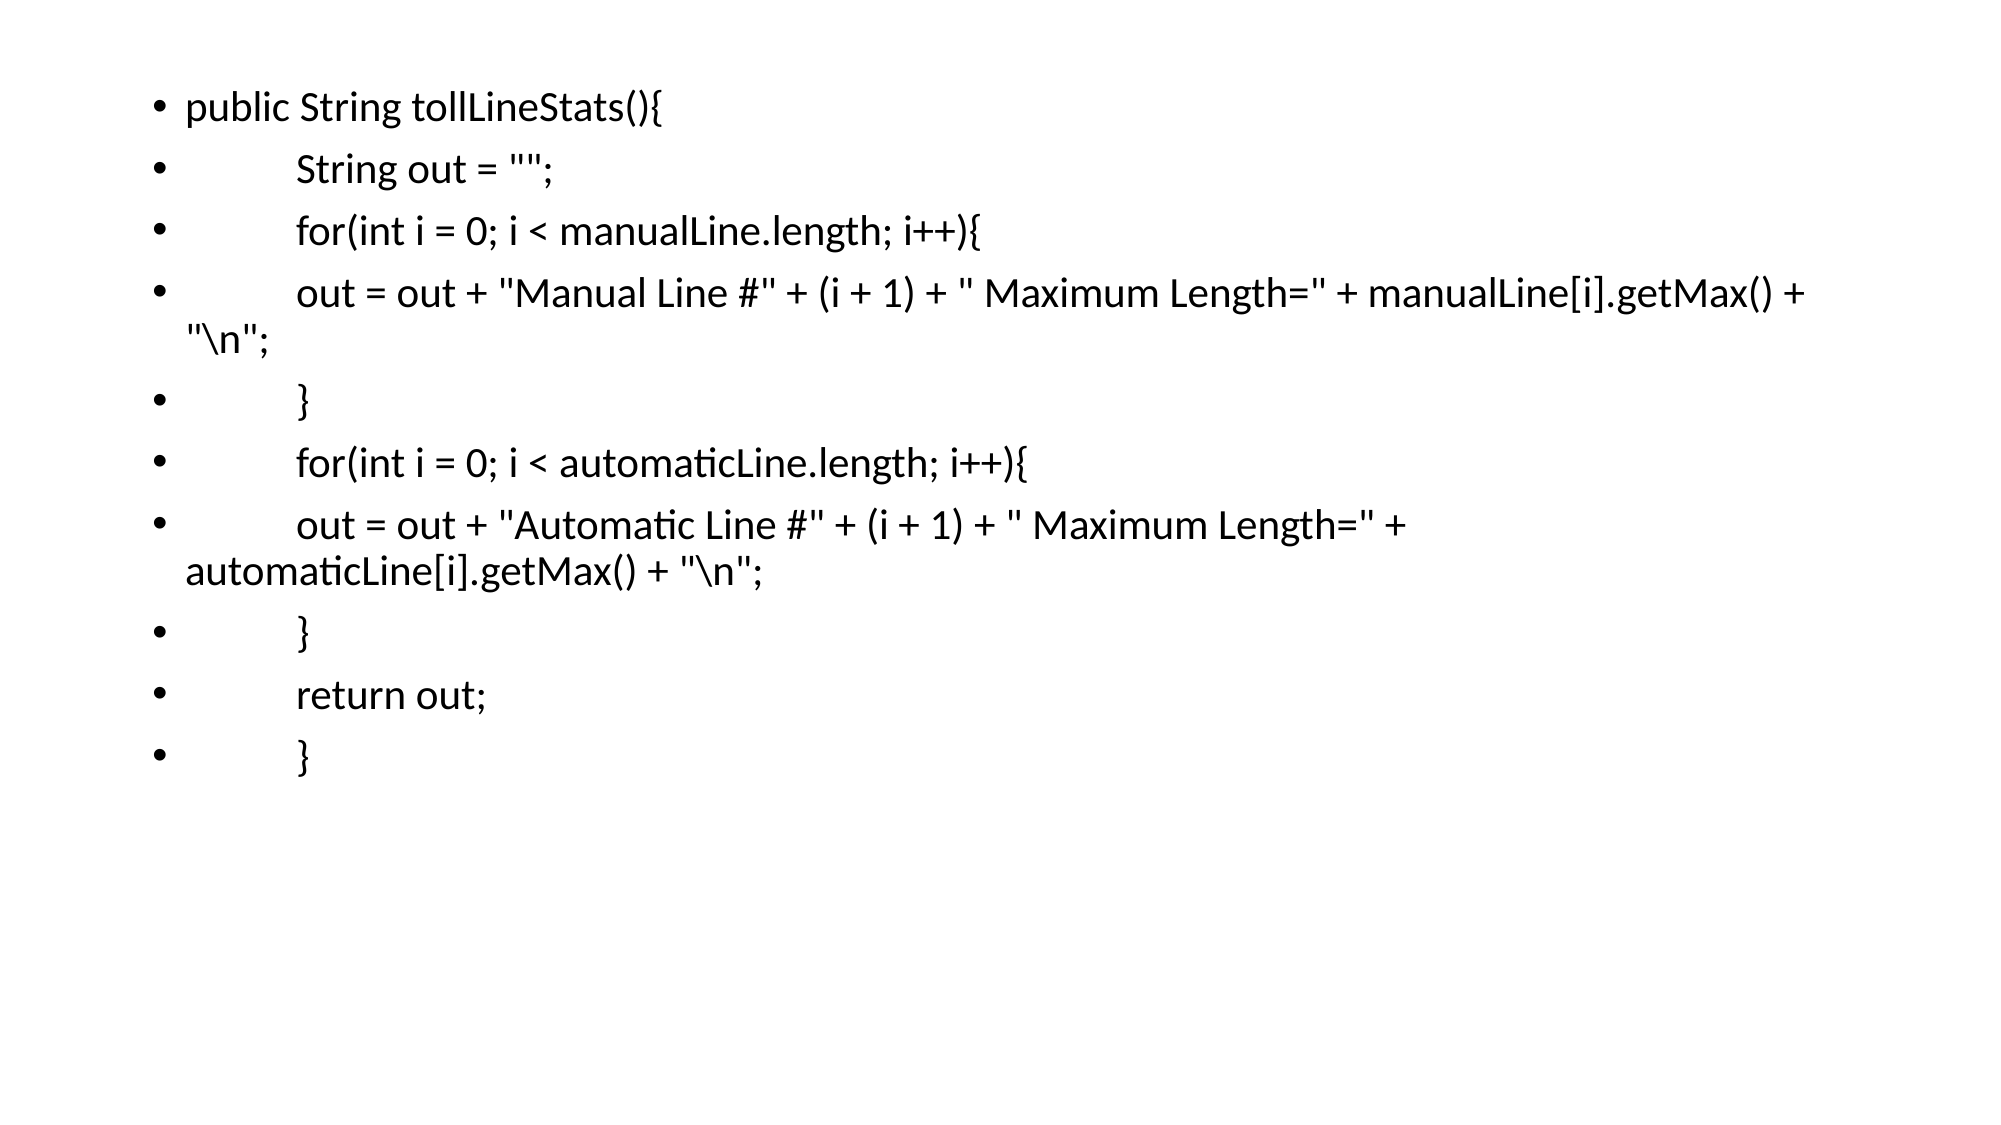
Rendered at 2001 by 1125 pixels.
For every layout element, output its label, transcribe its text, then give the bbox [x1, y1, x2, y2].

list public String tollLineStats(){ String out = ""; for(int i = 0; i < manualLine.length; i++){ out = out + "Manual Line #" + (i + 1) + " Maximum Length=" + manualLine[i].getMax() + "\n"; } for(int i = 0; i < automaticLine.length; i++){ out = out + "Automatic Line #" + (i + 1) + " Maximum Length=" + automaticLine[i].getMax() + "\n"; } return out; } [137, 77, 1863, 791]
